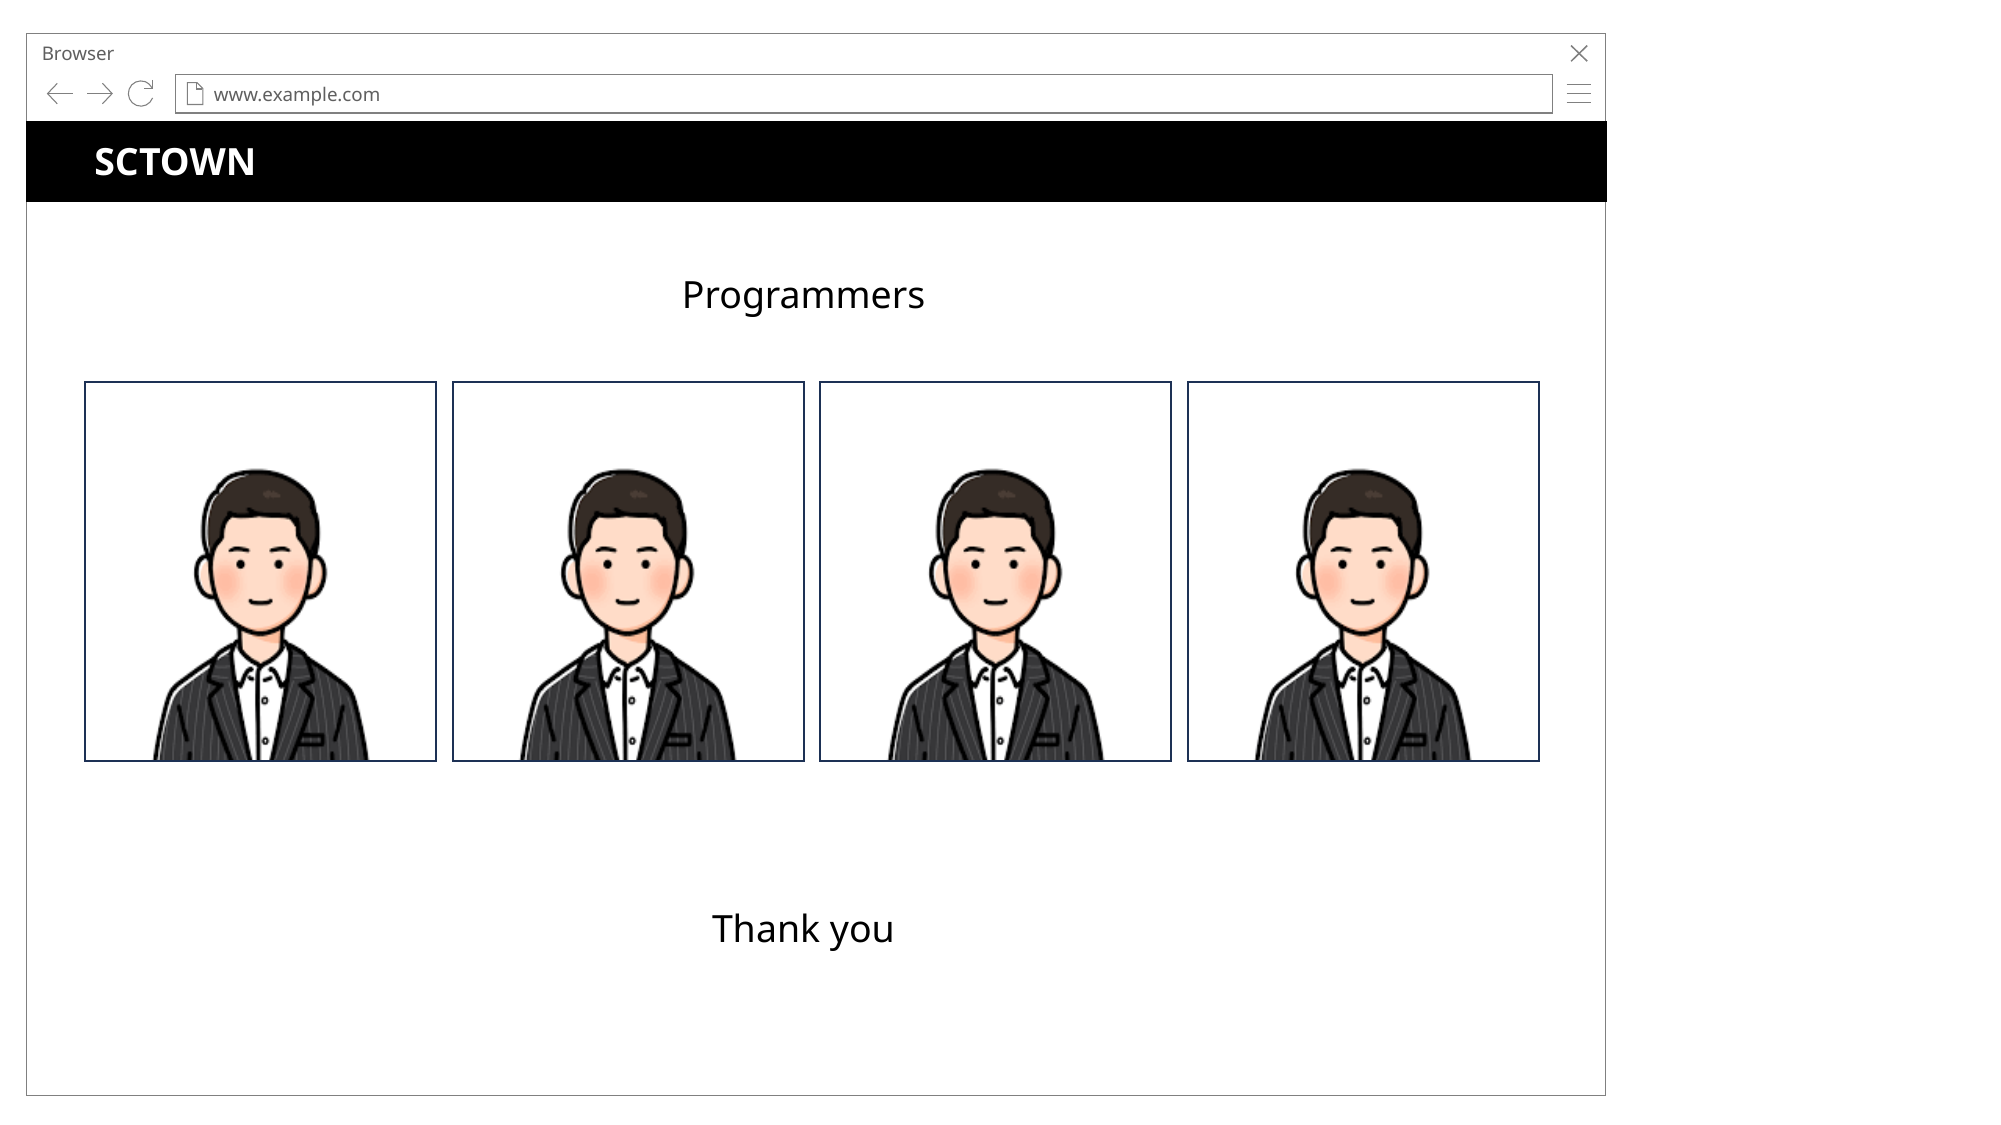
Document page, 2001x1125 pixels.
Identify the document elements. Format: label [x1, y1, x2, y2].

text_box [26, 33, 1606, 1096]
